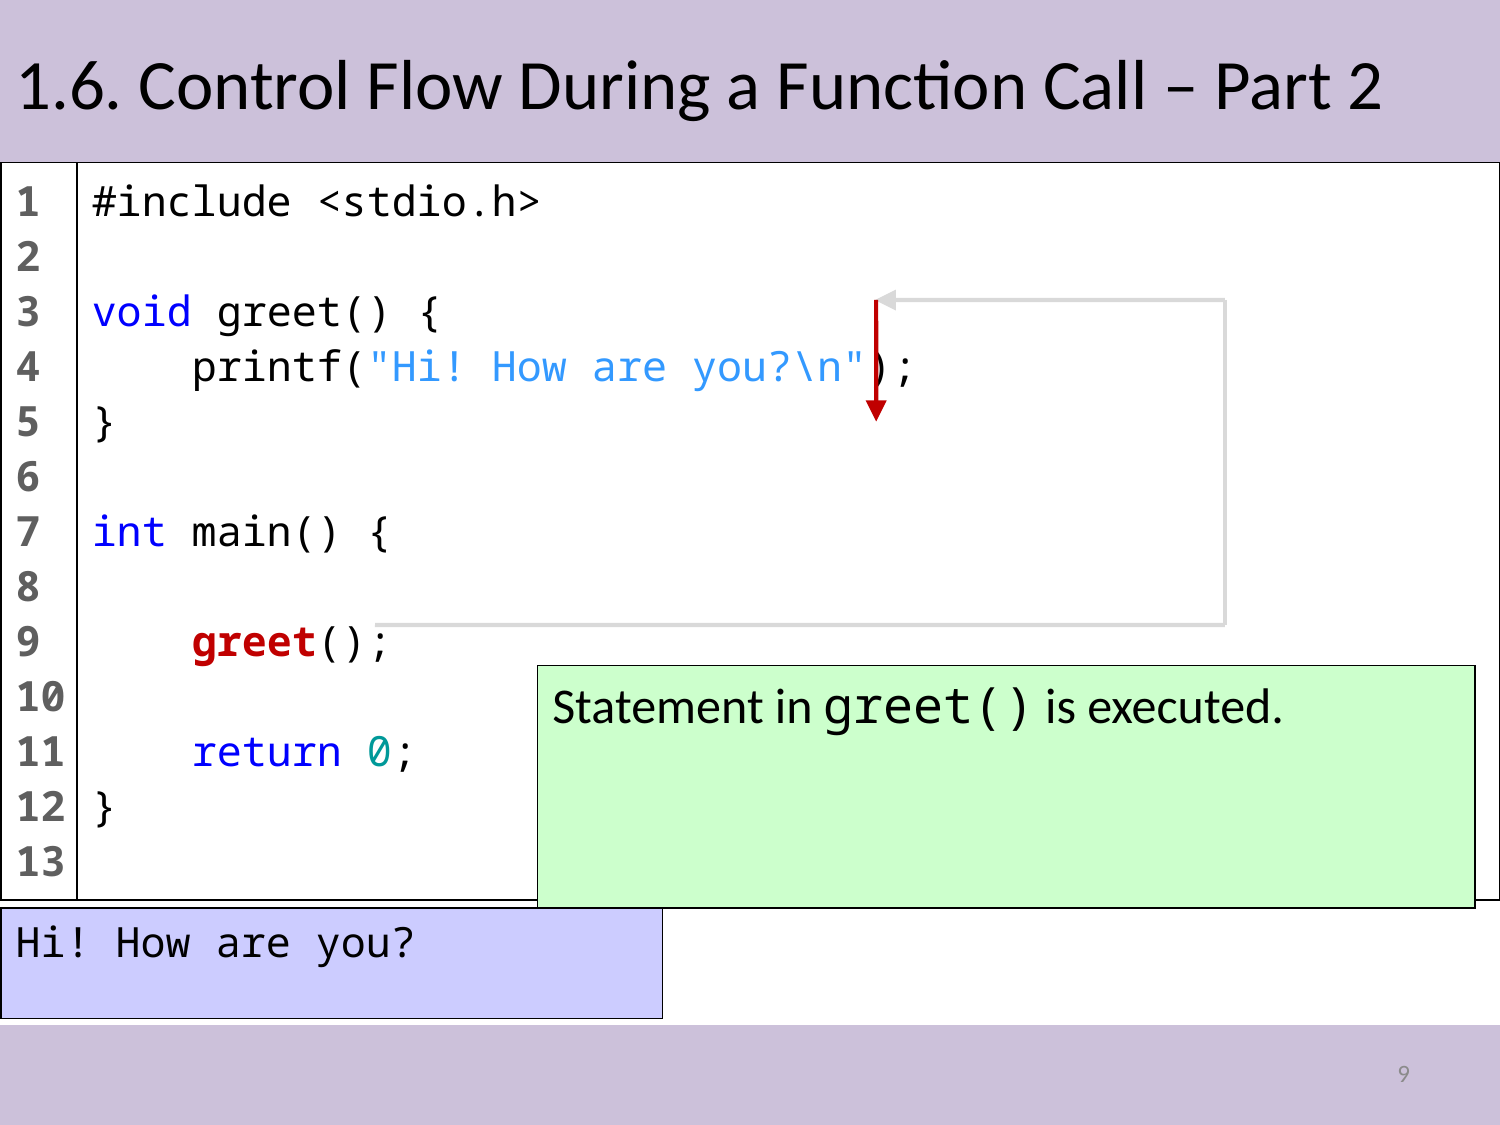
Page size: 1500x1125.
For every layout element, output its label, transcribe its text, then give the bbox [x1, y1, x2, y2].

text_box [865, 299, 887, 422]
slide_number 9 [1074, 1042, 1425, 1103]
text_box 1 2 3 4 5 6 7 8 9 10 11 12 13 [0, 163, 78, 900]
text_box Statement in greet() is executed. [537, 665, 1475, 908]
text_box #include <stdio.h> void greet() { printf("Hi! How are you?\n"); } int main() { greet(); return 0; } [78, 163, 1500, 900]
text_box [877, 289, 1224, 311]
title 1.6. Control Flow During a Function Call – Part 2 [0, 0, 1500, 163]
text_box Hi! How are you? [0, 907, 663, 1019]
